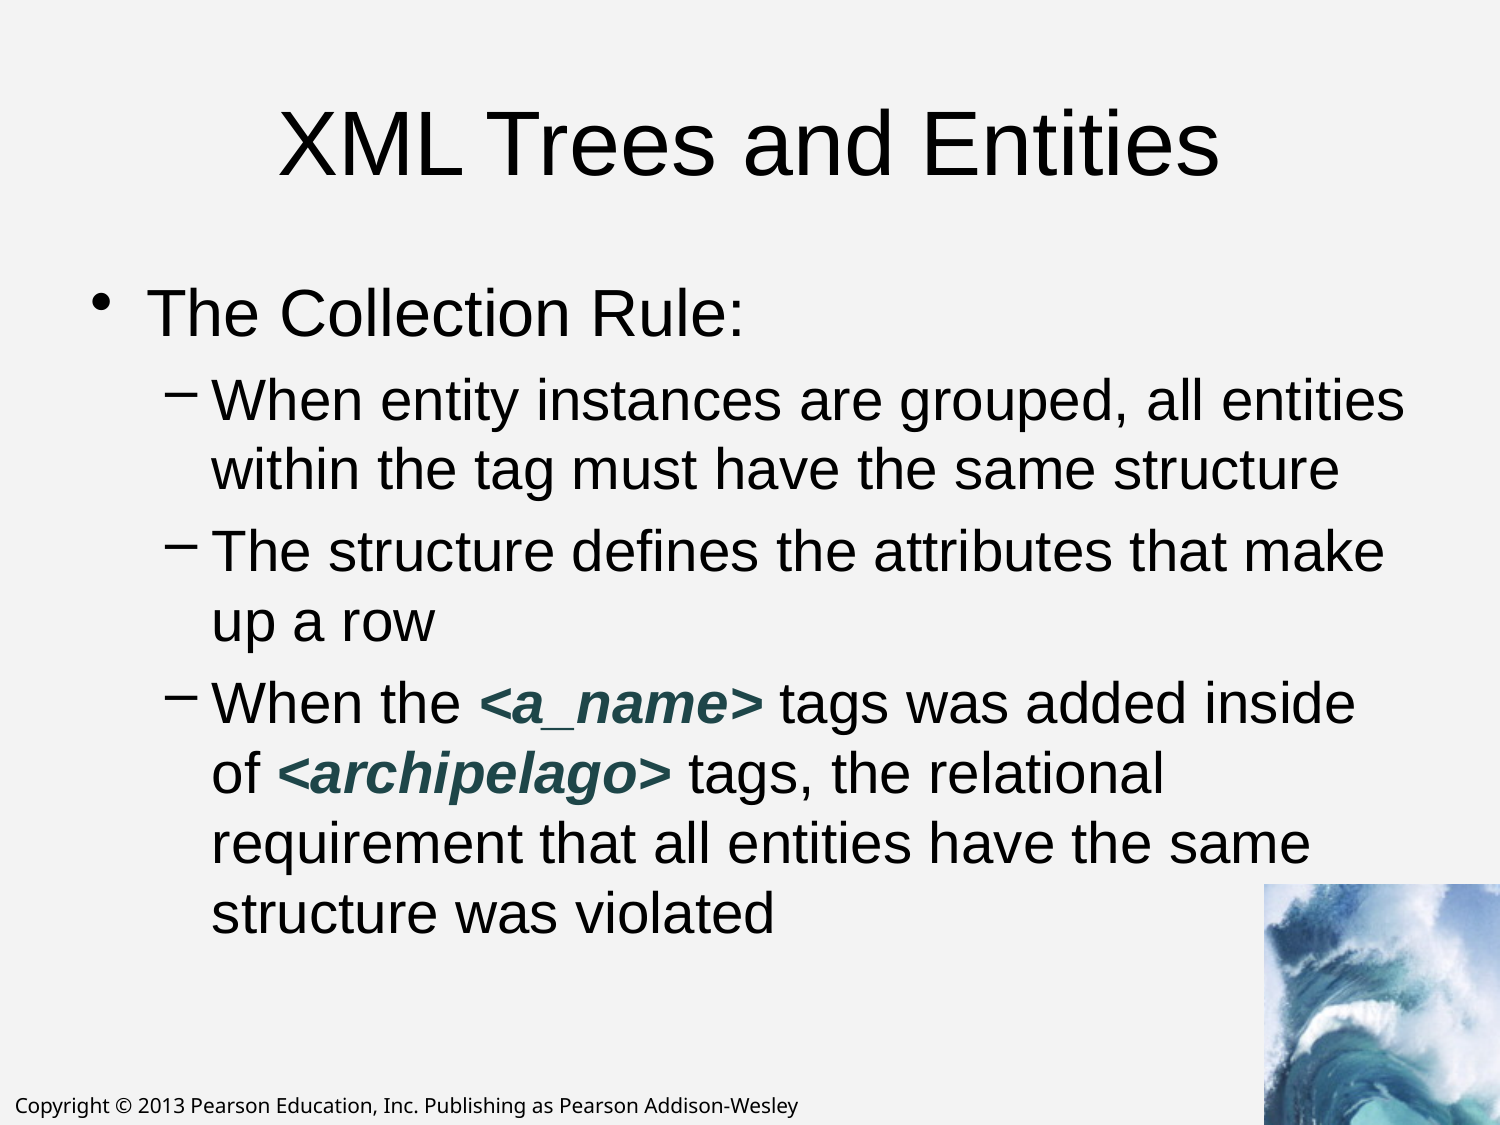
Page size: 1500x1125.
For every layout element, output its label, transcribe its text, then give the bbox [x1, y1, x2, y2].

list The Collection Rule: When entity instances are grouped, all entities within the tag must have the same structure The structure defines the attributes that make up a row When the <a_name> tags was added inside of <archipelago> tags, the relational requirement that all entities have the same structure was violated [74, 262, 1426, 1006]
picture [1264, 884, 1500, 1125]
title XML Trees and Entities [74, 44, 1426, 233]
